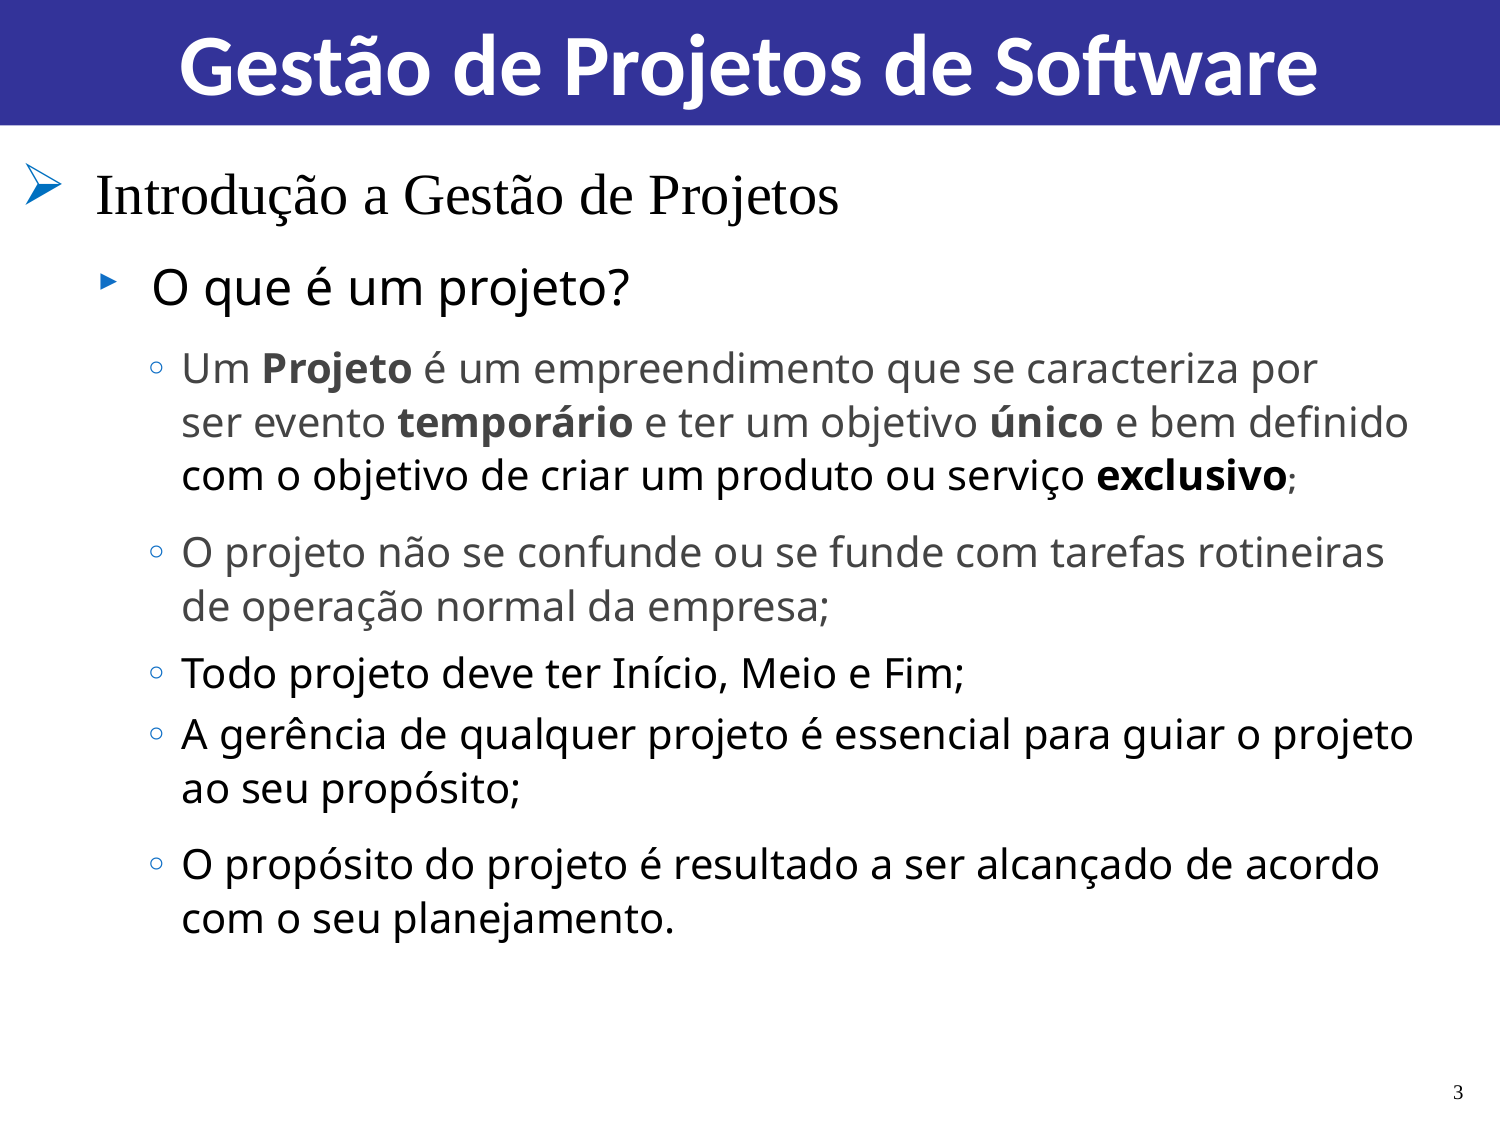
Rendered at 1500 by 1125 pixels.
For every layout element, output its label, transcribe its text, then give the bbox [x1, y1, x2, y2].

title Gestão de Projetos de Software [0, 0, 1500, 126]
slide_number 3 [1418, 1051, 1479, 1112]
text_box Introdução a Gestão de Projetos [5, 149, 1436, 234]
list O que é um projeto? Um Projeto é um empreendimento que se caracteriza por ser evento temporário e ter um objetivo único e bem definido com o objetivo de criar um produto ou serviço exclusivo; O projeto não se confunde ou se funde com tarefas rotineiras de operação normal da empresa; Todo projeto deve ter Início, Meio e Fim; A gerência de qualquer projeto é essencial para guiar o projeto ao seu propósito; O propósito do projeto é resultado a ser alcançado de acordo com o seu planejamento. [64, 243, 1459, 1024]
